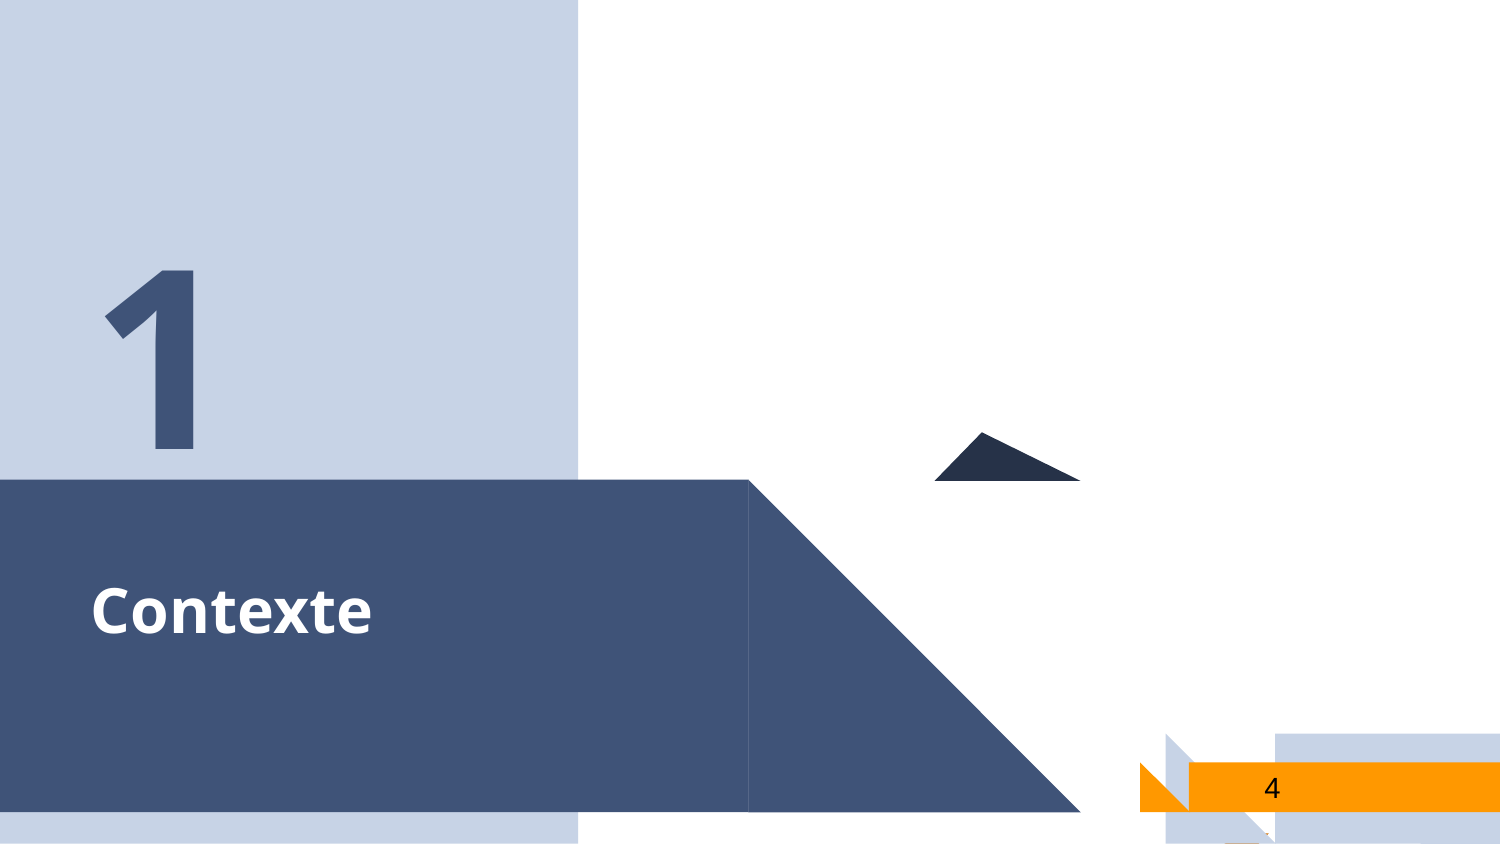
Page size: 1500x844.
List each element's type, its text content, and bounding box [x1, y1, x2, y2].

text_box 1 [76, 0, 434, 470]
text_box Contexte [76, 470, 748, 662]
text_box <numéro> [1249, 760, 1494, 813]
